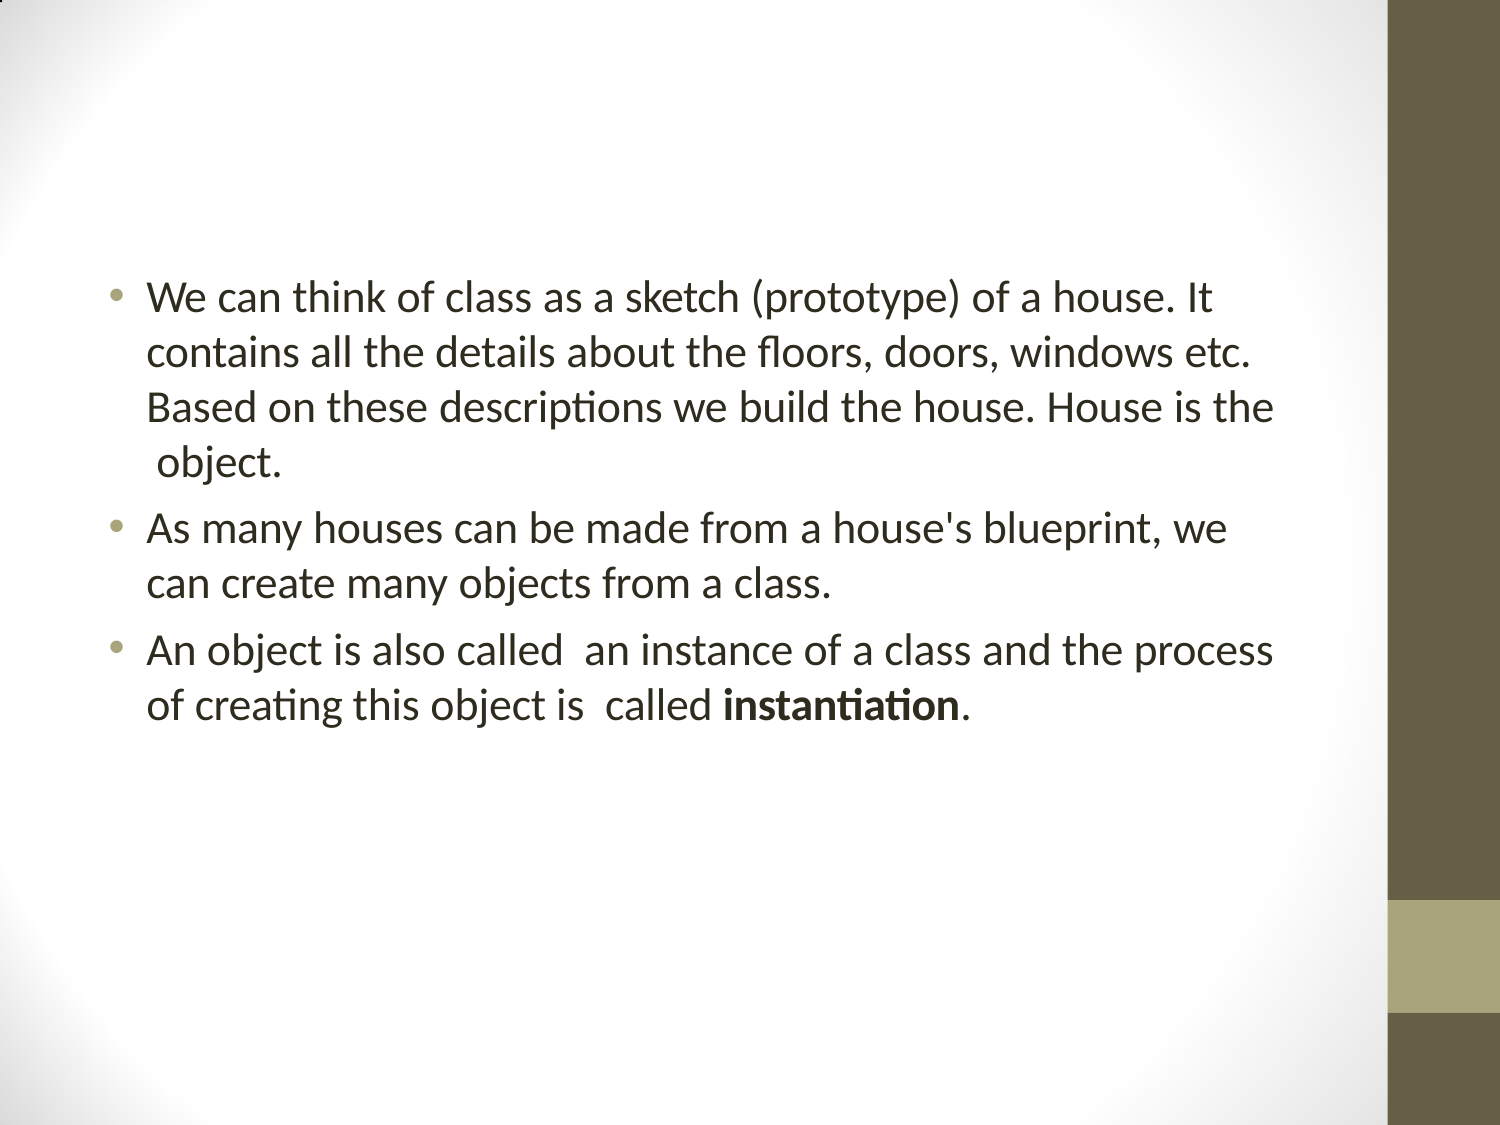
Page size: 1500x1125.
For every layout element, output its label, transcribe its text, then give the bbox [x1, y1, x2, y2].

picture [0, 0, 1387, 1125]
text_box We can think of class as a sketch (prototype) of a house. It contains all the details about the floors, doors, windows etc. Based on these descriptions we build the house. House is the object. As many houses can be made from a house's blueprint, we can create many objects from a class. An object is also called an instance of a class and the process of creating this object is called instantiation. [106, 265, 1296, 730]
